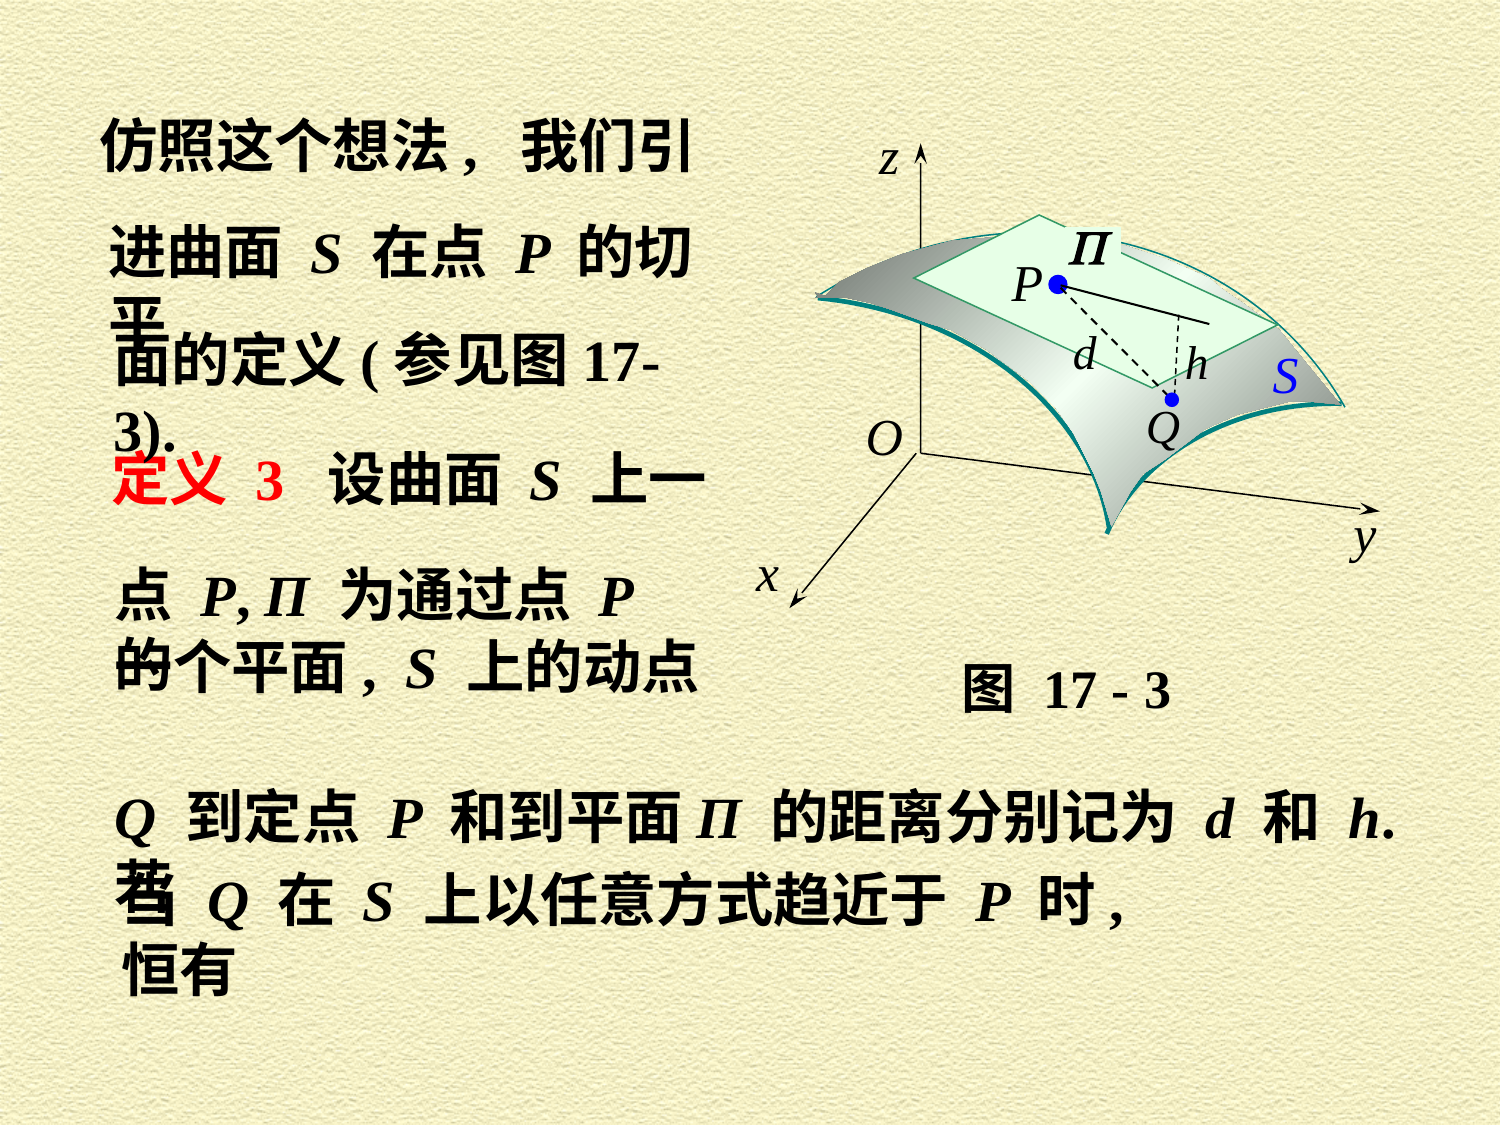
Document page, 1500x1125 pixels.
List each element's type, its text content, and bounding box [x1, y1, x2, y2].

picture [0, 0, 1500, 1125]
text_box 进曲面 S 在点 P 的切平 [93, 207, 739, 363]
text_box 当 Q 在 S 上以任意方式趋近于 P 时, 恒有 [106, 856, 1199, 1011]
text_box 仿照这个想法, 我们引 [85, 101, 711, 187]
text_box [749, 143, 1382, 764]
text_box 面的定义(参见图17-3). [98, 315, 725, 471]
text_box 定义 3 设曲面 S 上一 [97, 435, 727, 520]
text_box 点 P, Π 为通过点 P 的 [100, 550, 733, 706]
text_box Q 到定点 P 和到平面Π 的距离分别记为 d 和 h. 若 [100, 772, 1424, 928]
text_box 一个平面, S 上的动点 [100, 706, 727, 772]
